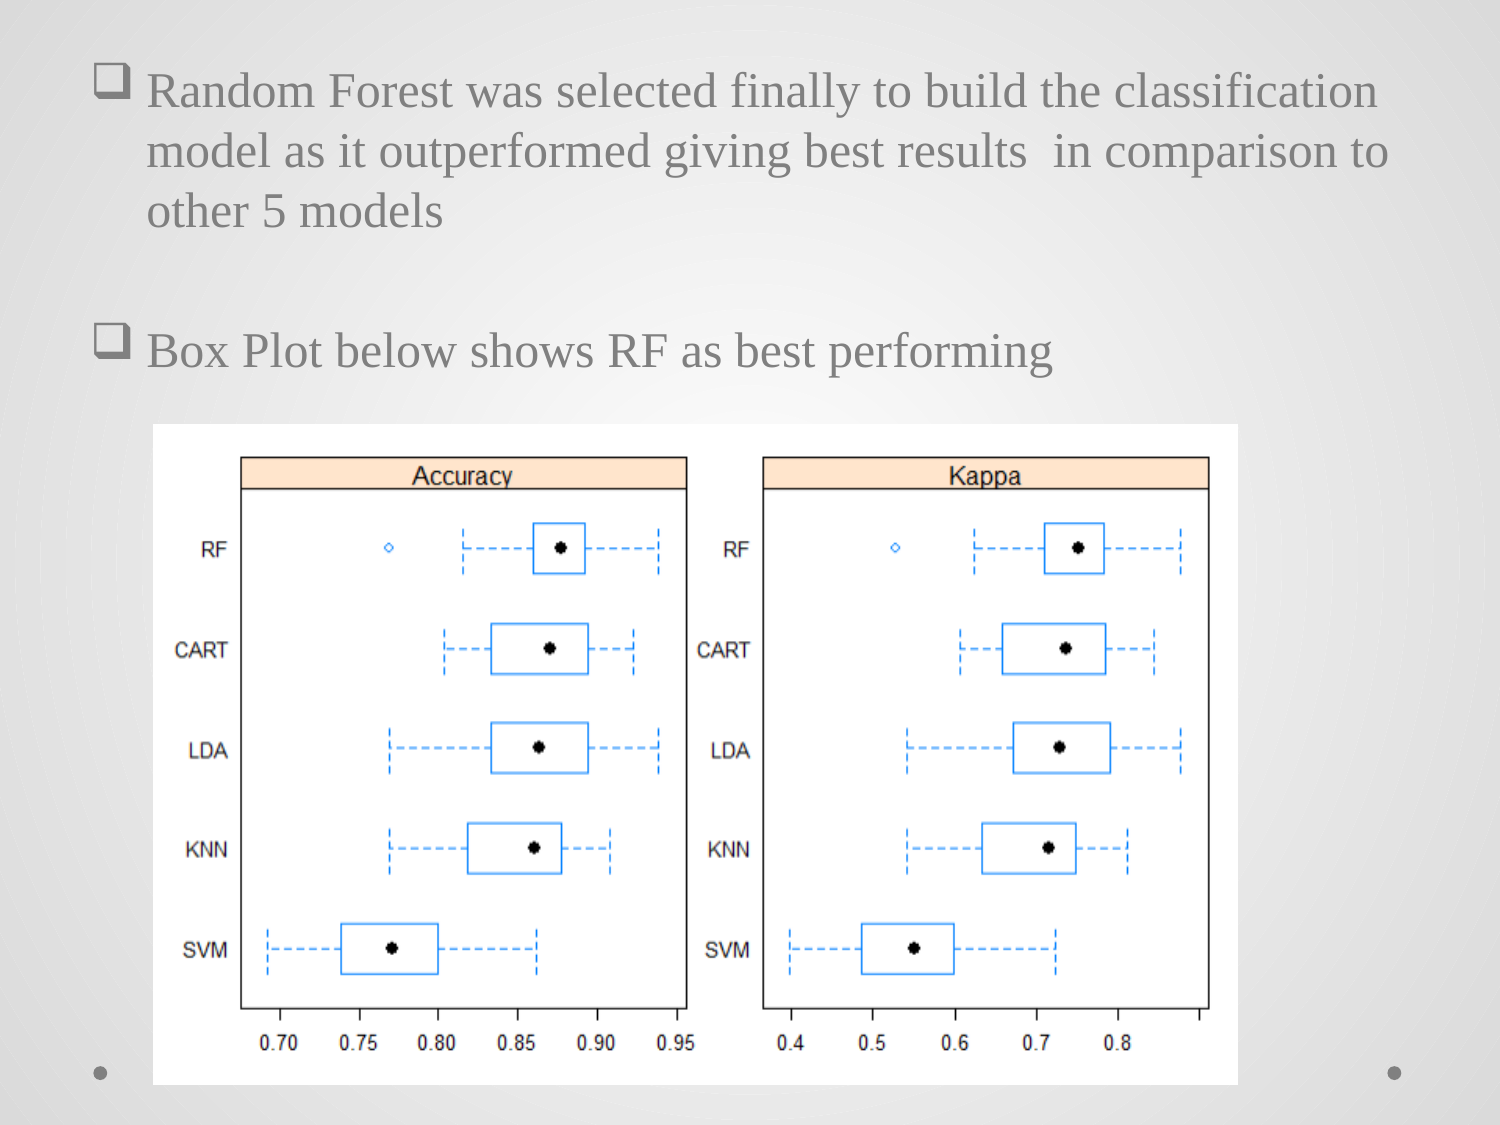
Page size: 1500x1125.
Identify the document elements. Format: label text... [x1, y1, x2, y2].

list Random Forest was selected finally to build the classification model as it outperformed giving best results in comparison to other 5 models Box Plot below shows RF as best performing [75, 50, 1425, 1005]
picture [153, 424, 1239, 1085]
